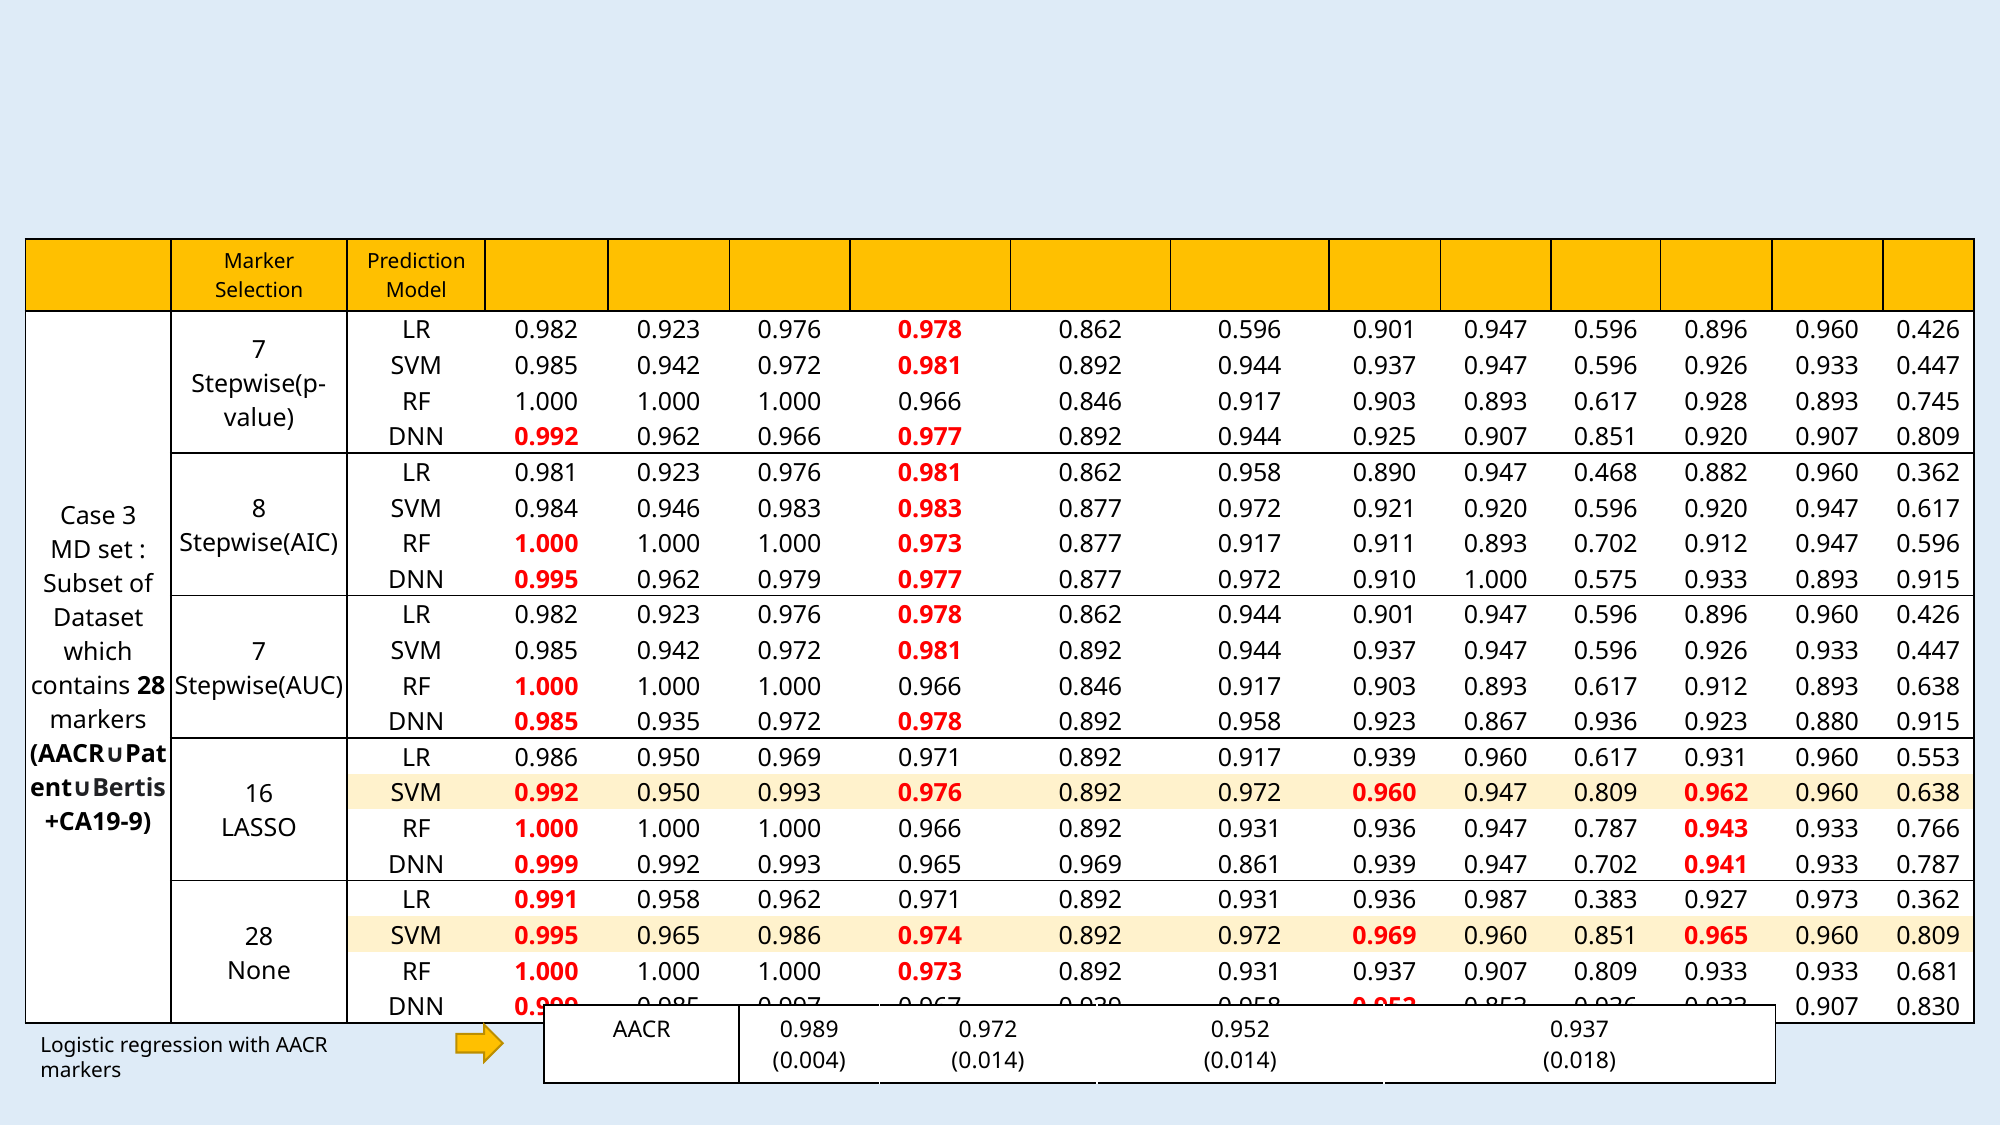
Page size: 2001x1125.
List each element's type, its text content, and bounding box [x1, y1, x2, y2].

table_header AACR [545, 1006, 738, 1082]
table_header 0.989 (0.004) [740, 1006, 879, 1082]
table_header 0.937 (0.018) [1385, 1006, 1775, 1082]
table_header 0.972 (0.014) [880, 1006, 1096, 1082]
table_header 0.952 (0.014) [1098, 1006, 1383, 1082]
text_box [455, 1022, 505, 1065]
text_box Logistic regression with AACR markers [25, 1024, 423, 1090]
